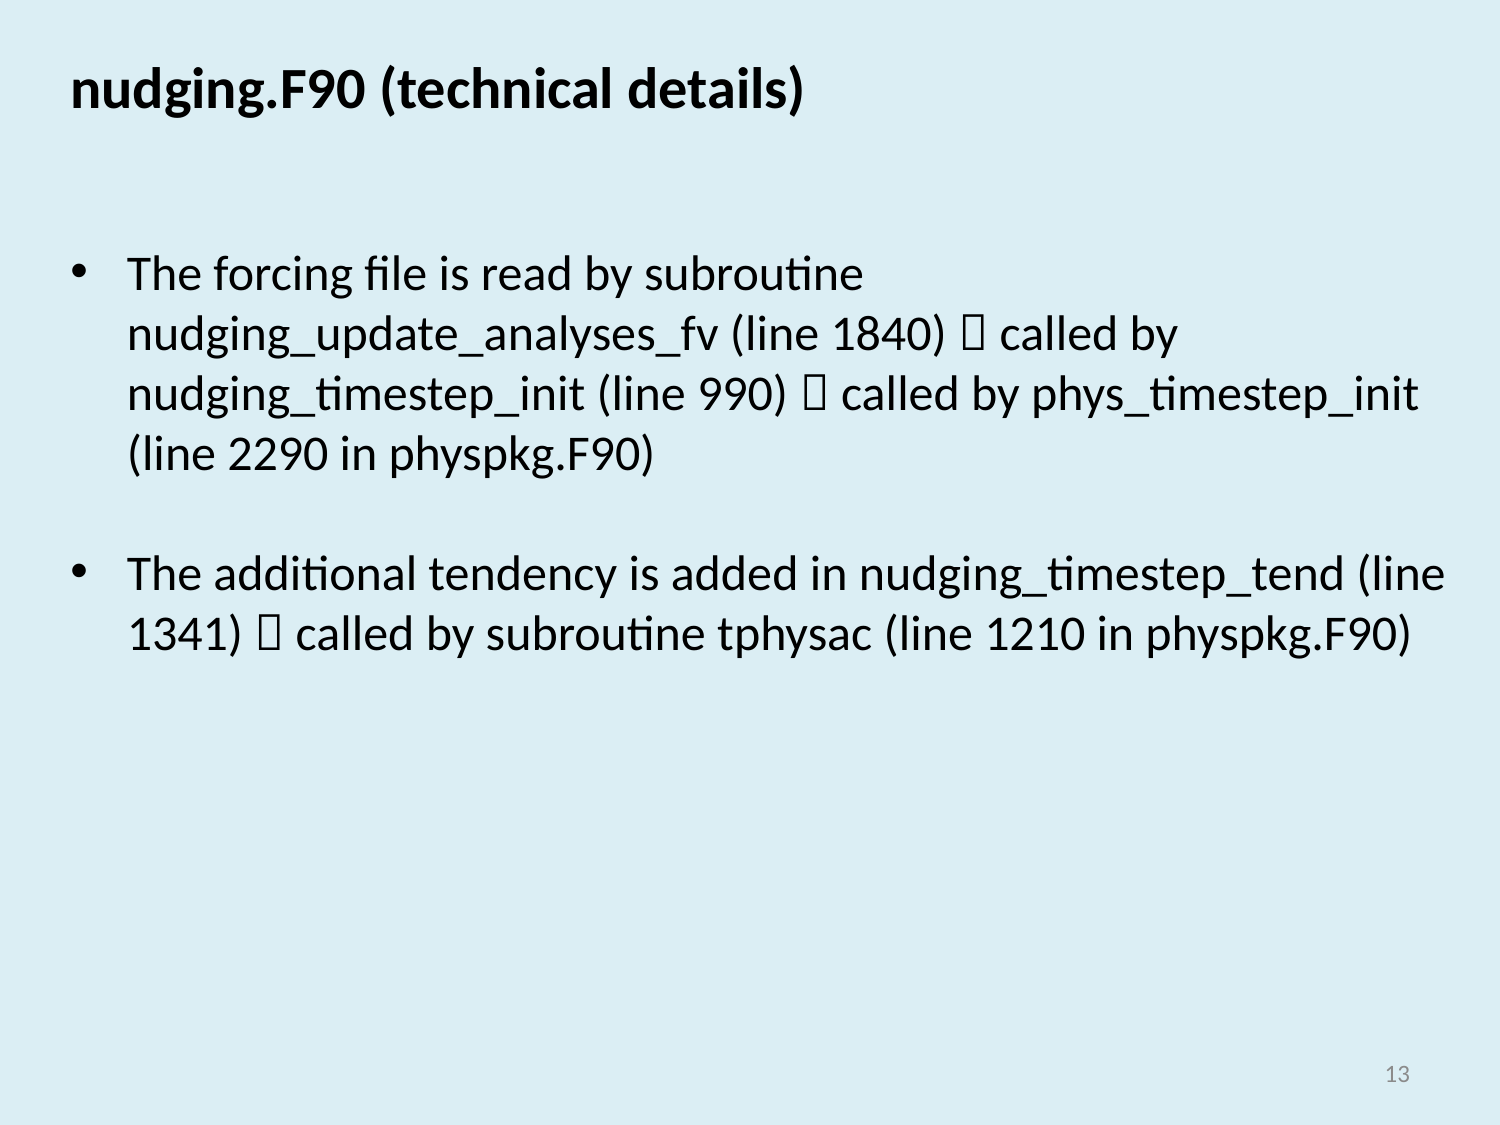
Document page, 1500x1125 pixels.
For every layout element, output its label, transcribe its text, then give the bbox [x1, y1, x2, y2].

text_box nudging.F90 (technical details) The forcing file is read by subroutine nudging_update_analyses_fv (line 1840)  called by nudging_timestep_init (line 990)  called by phys_timestep_init (line 2290 in physpkg.F90) The additional tendency is added in nudging_timestep_tend (line 1341)  called by subroutine tphysac (line 1210 in physpkg.F90) [55, 42, 1468, 728]
slide_number 12 [1074, 1042, 1425, 1103]
